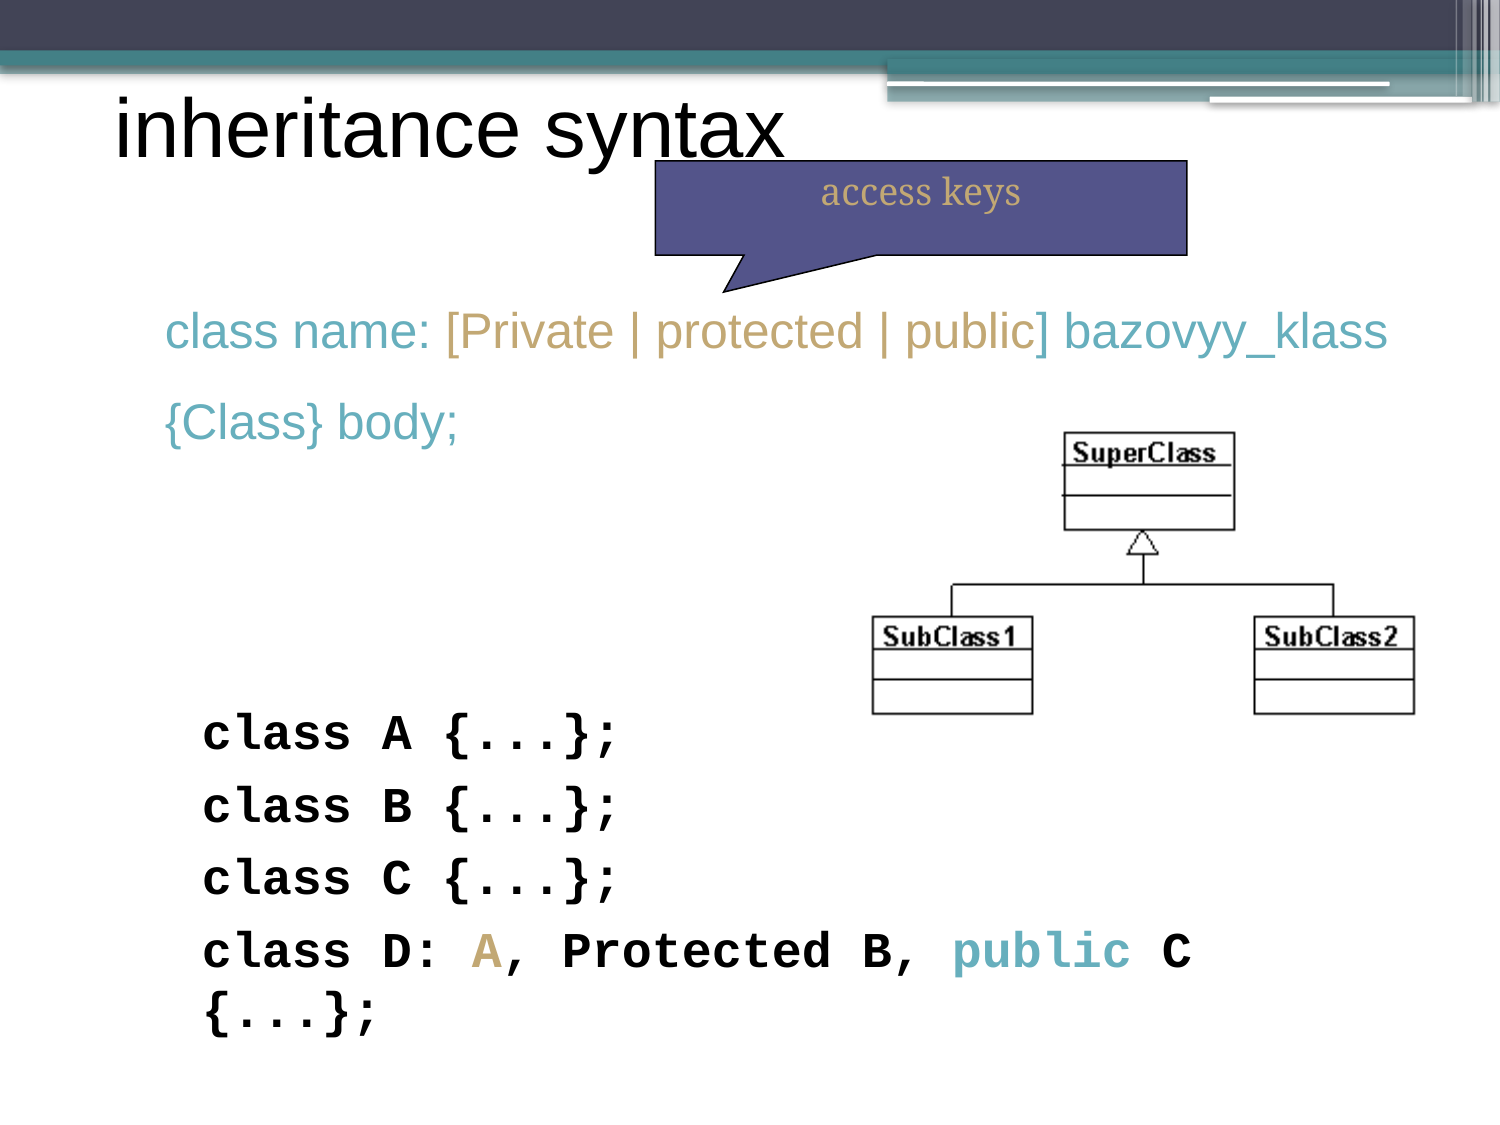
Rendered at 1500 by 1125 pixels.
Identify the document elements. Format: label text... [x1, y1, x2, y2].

text_box class A {...}; class B {...}; class C {...}; class D: A, Protected B, public C {...}; [112, 692, 1225, 1045]
picture [832, 408, 1464, 778]
text_box access keys [655, 160, 1187, 293]
text_box class name: [Private | protected | public] bazovyy_klass {Class} body; [0, 290, 1463, 549]
text_box inheritance syntax [99, 66, 1113, 182]
